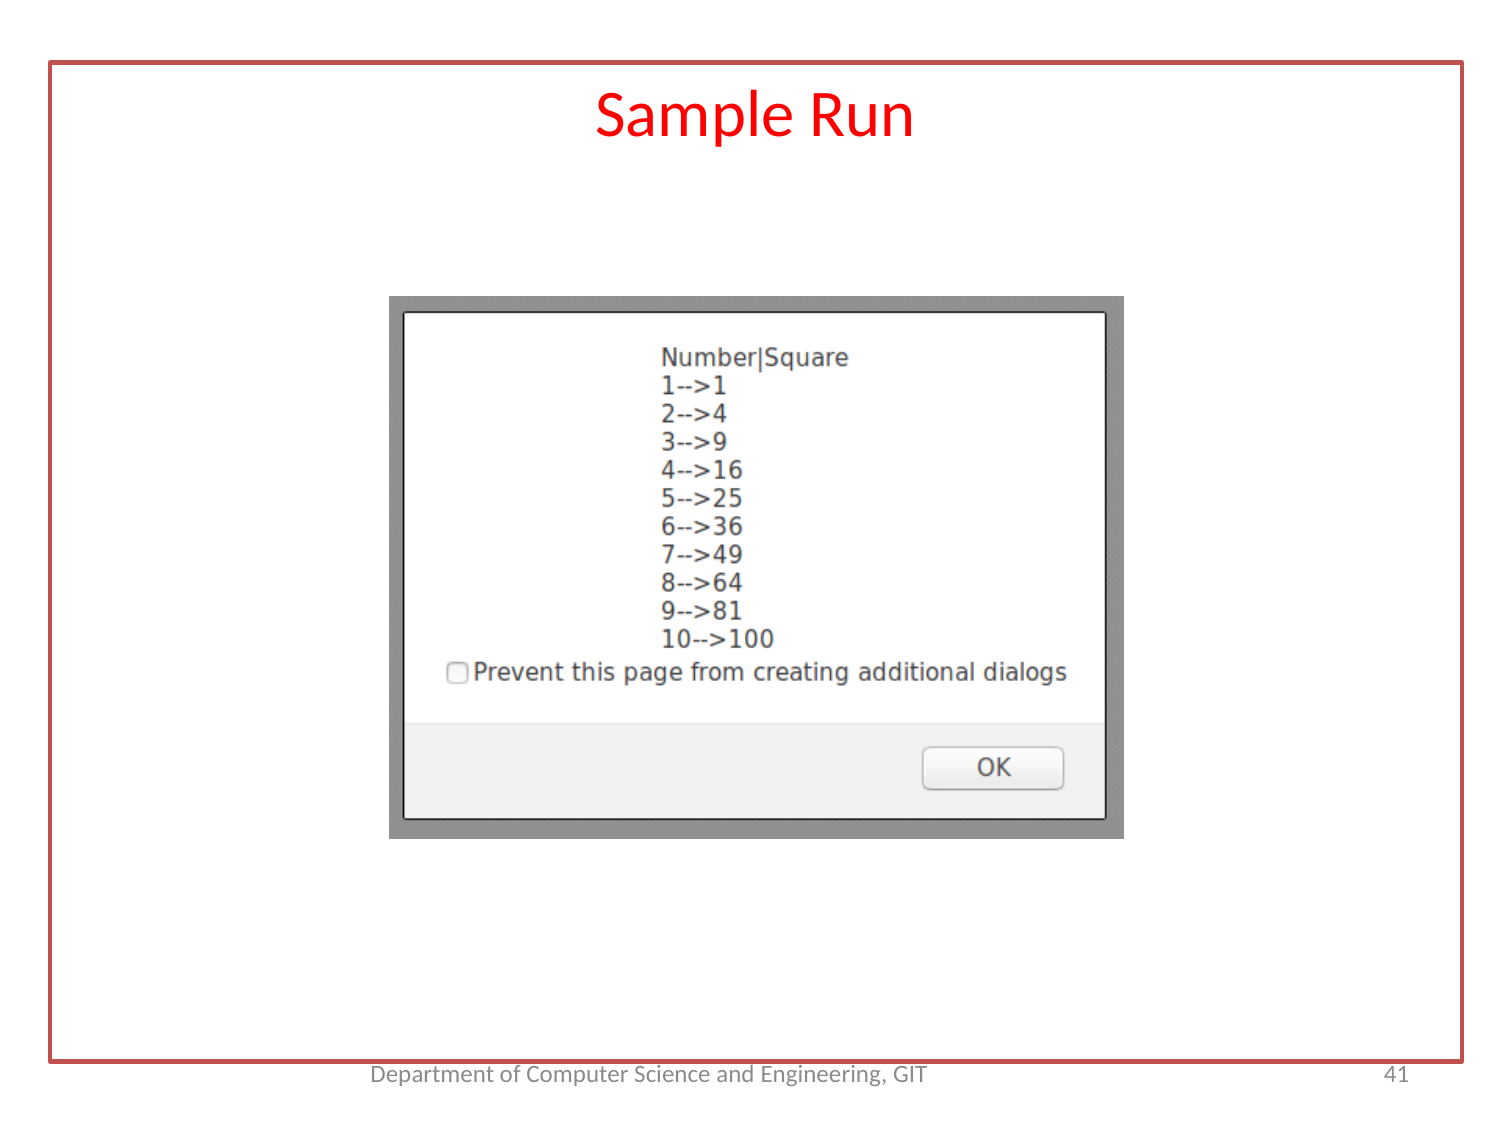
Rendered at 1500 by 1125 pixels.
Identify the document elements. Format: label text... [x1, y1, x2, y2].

text_box Sample Run [50, 62, 1462, 1062]
picture [389, 296, 1124, 839]
text_box <number> [1074, 1042, 1425, 1102]
text_box Department of Computer Science and Engineering, GIT [312, 1042, 987, 1102]
